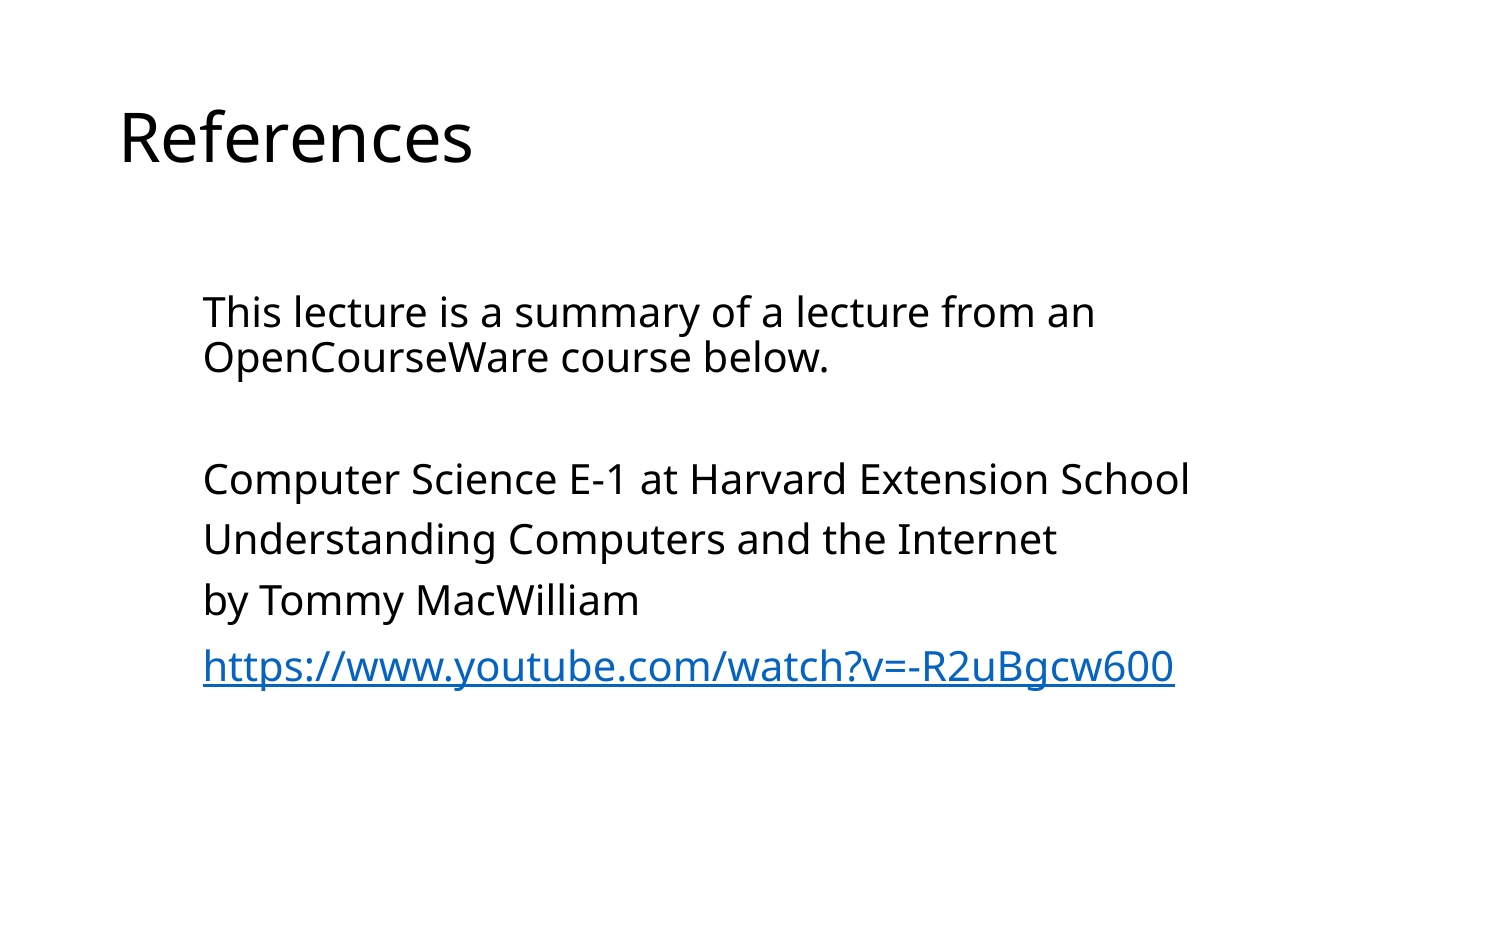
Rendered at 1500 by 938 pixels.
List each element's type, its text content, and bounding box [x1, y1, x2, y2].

title References [103, 49, 1397, 232]
list This lecture is a summary of a lecture from an OpenCourseWare course below. Computer Science E-1 at Harvard Extension School Understanding Computers and the Internet by Tommy MacWilliam https://www.youtube.com/watch?v=-R2uBgcw600 [187, 218, 1311, 873]
